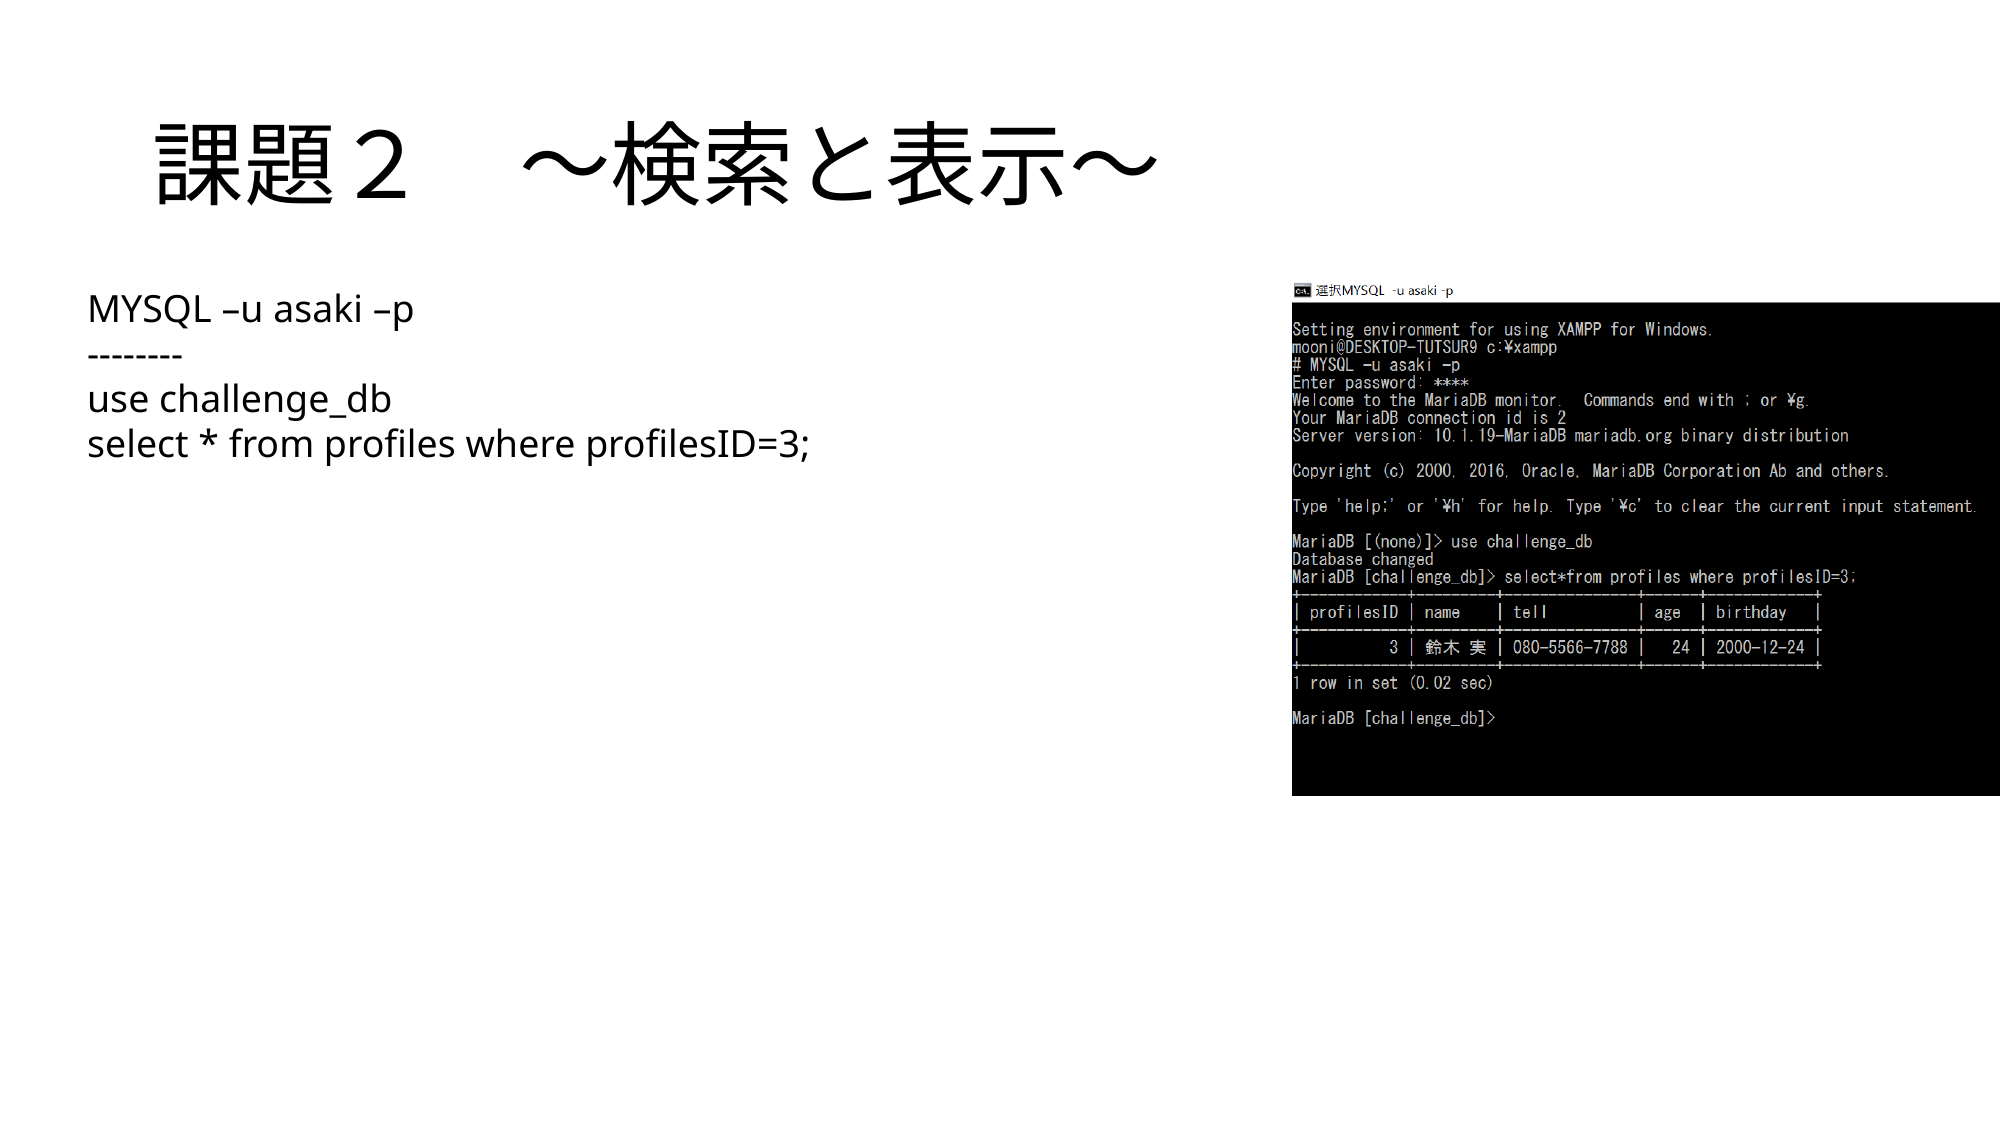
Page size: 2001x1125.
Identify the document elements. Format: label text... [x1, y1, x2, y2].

title 課題２ ～検索と表示～ [137, 59, 1863, 278]
text_box MYSQL –u asaki –p -------- use challenge_db select * from profiles where profilesID=3; [72, 277, 1268, 472]
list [1292, 277, 2000, 796]
